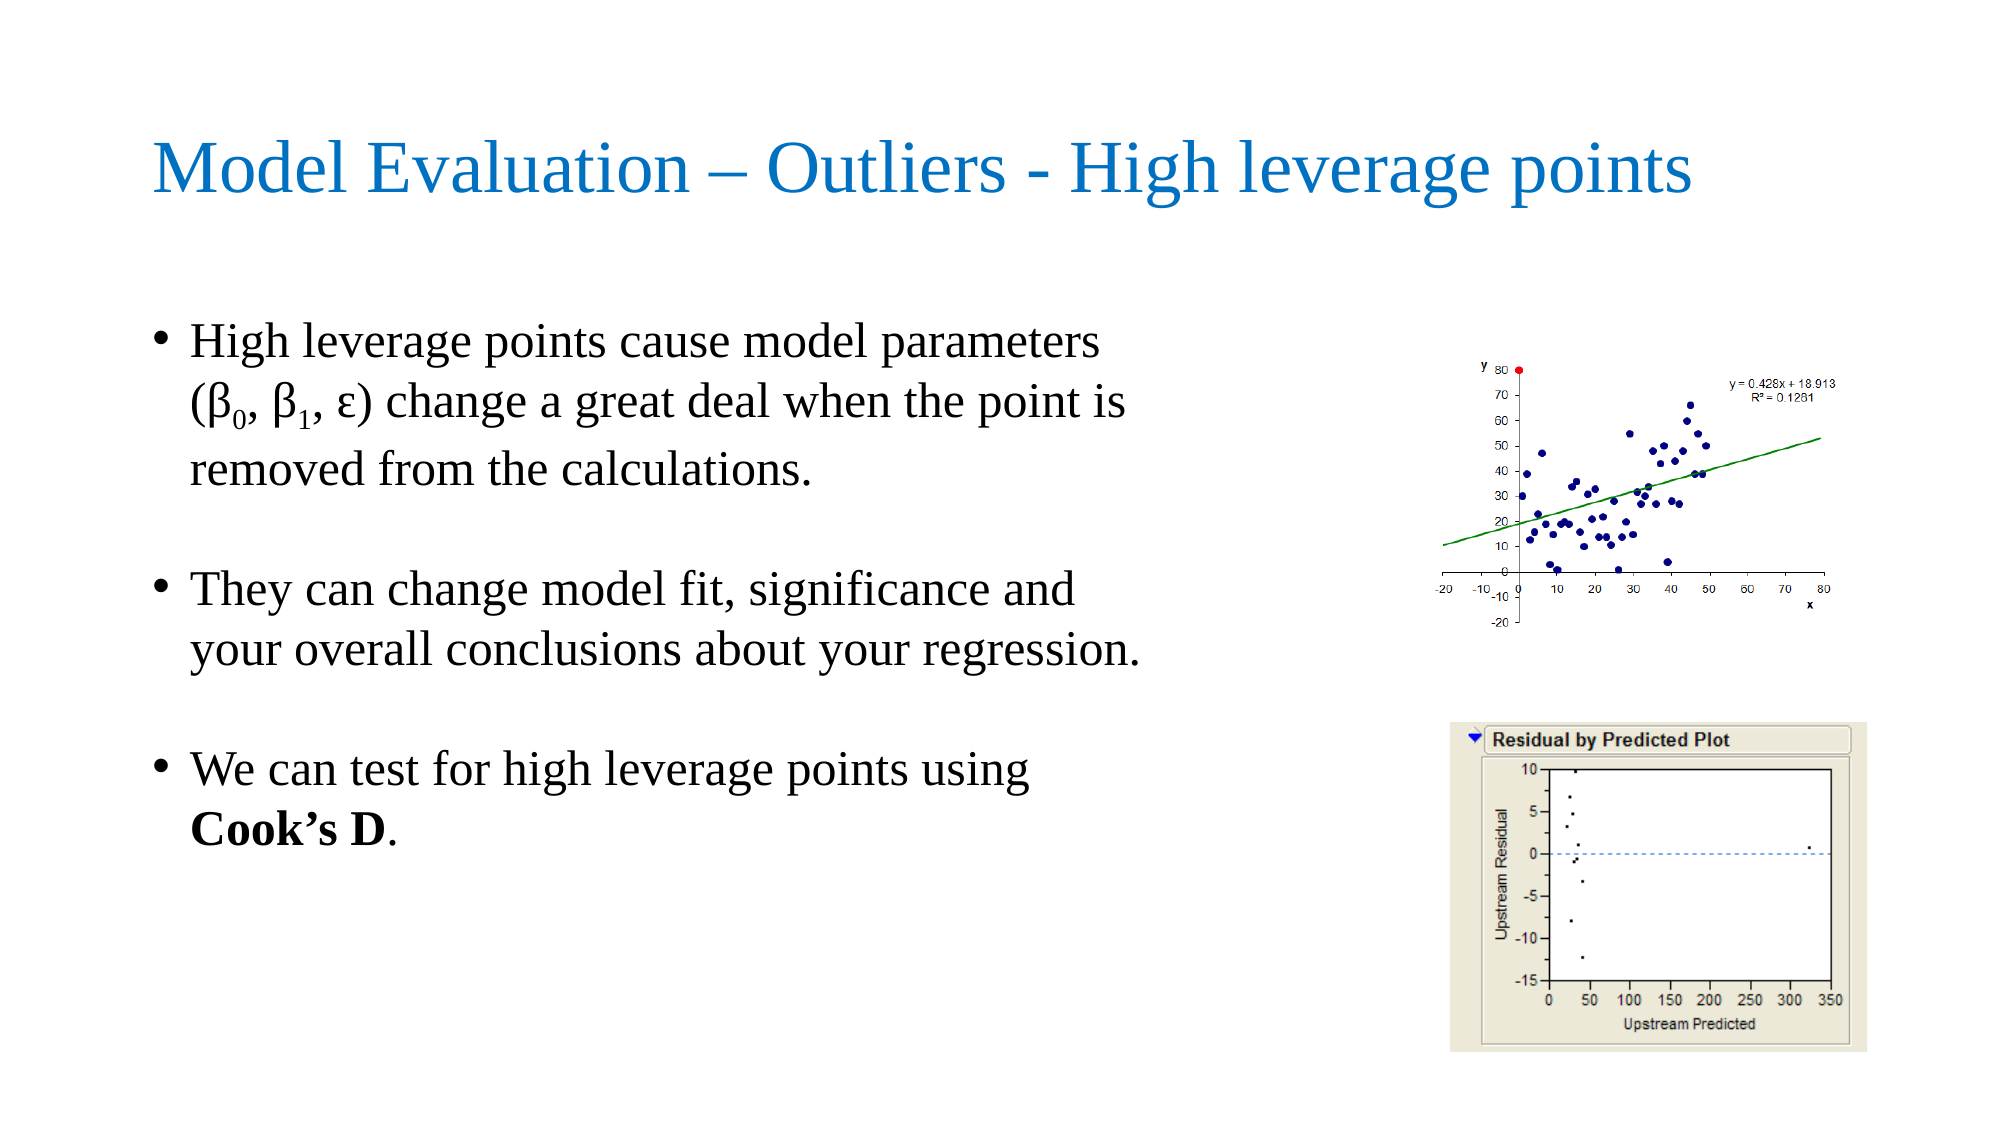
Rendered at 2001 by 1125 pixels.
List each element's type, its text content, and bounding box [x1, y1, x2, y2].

picture [1412, 336, 1868, 651]
list High leverage points cause model parameters (β0, β1, ԑ) change a great deal when the point is removed from the calculations. They can change model fit, significance and your overall conclusions about your regression. We can test for high leverage points using Cook’s D. [137, 299, 1163, 1014]
picture [1449, 722, 1868, 1053]
title Model Evaluation – Outliers - High leverage points [137, 59, 1863, 278]
